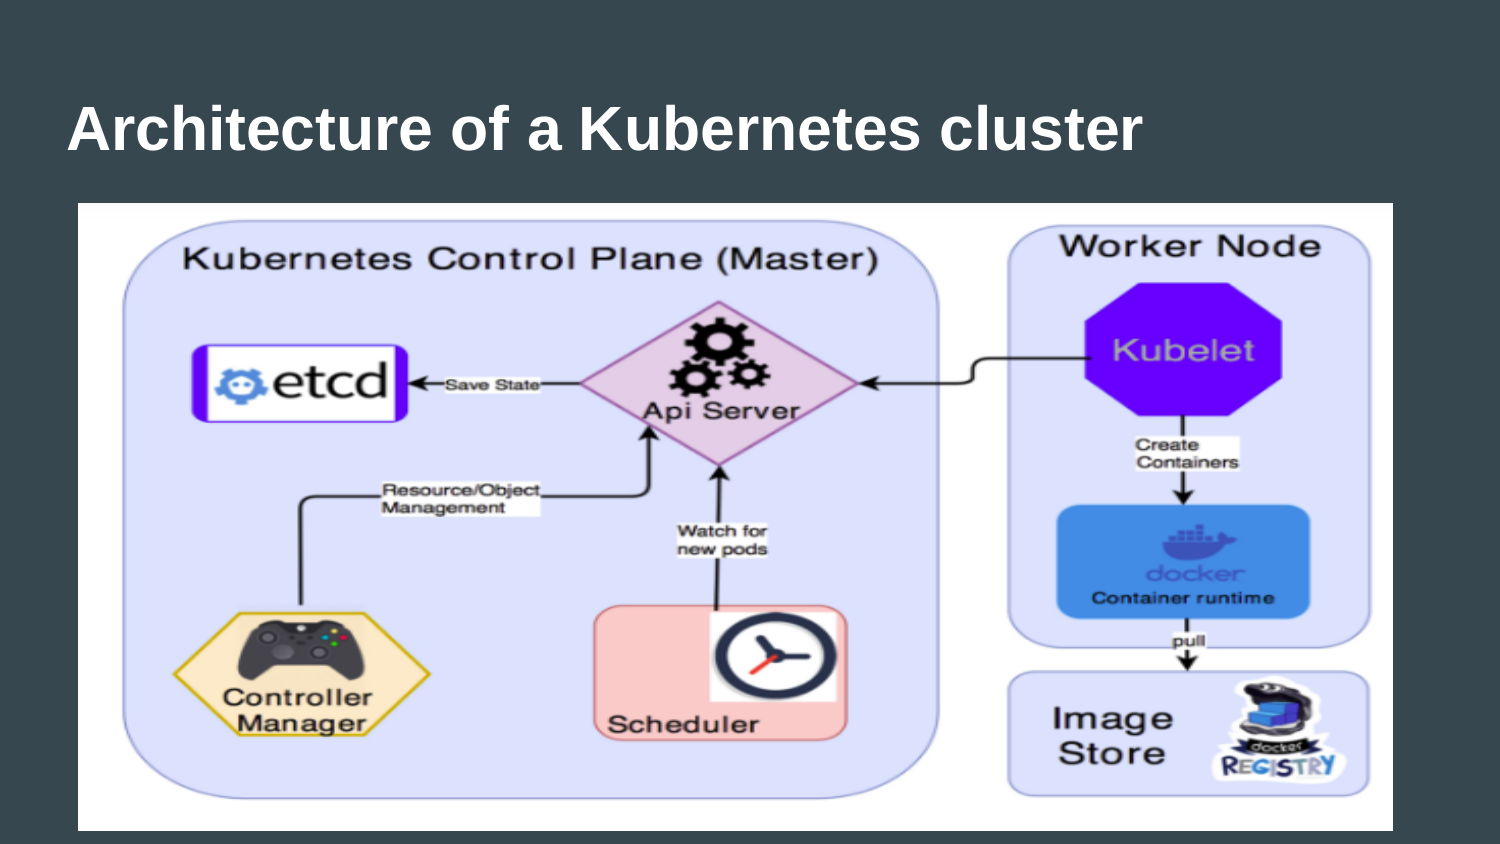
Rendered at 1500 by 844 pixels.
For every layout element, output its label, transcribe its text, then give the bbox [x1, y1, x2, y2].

title Architecture of a Kubernetes cluster [51, 72, 1449, 167]
picture [77, 203, 1394, 831]
